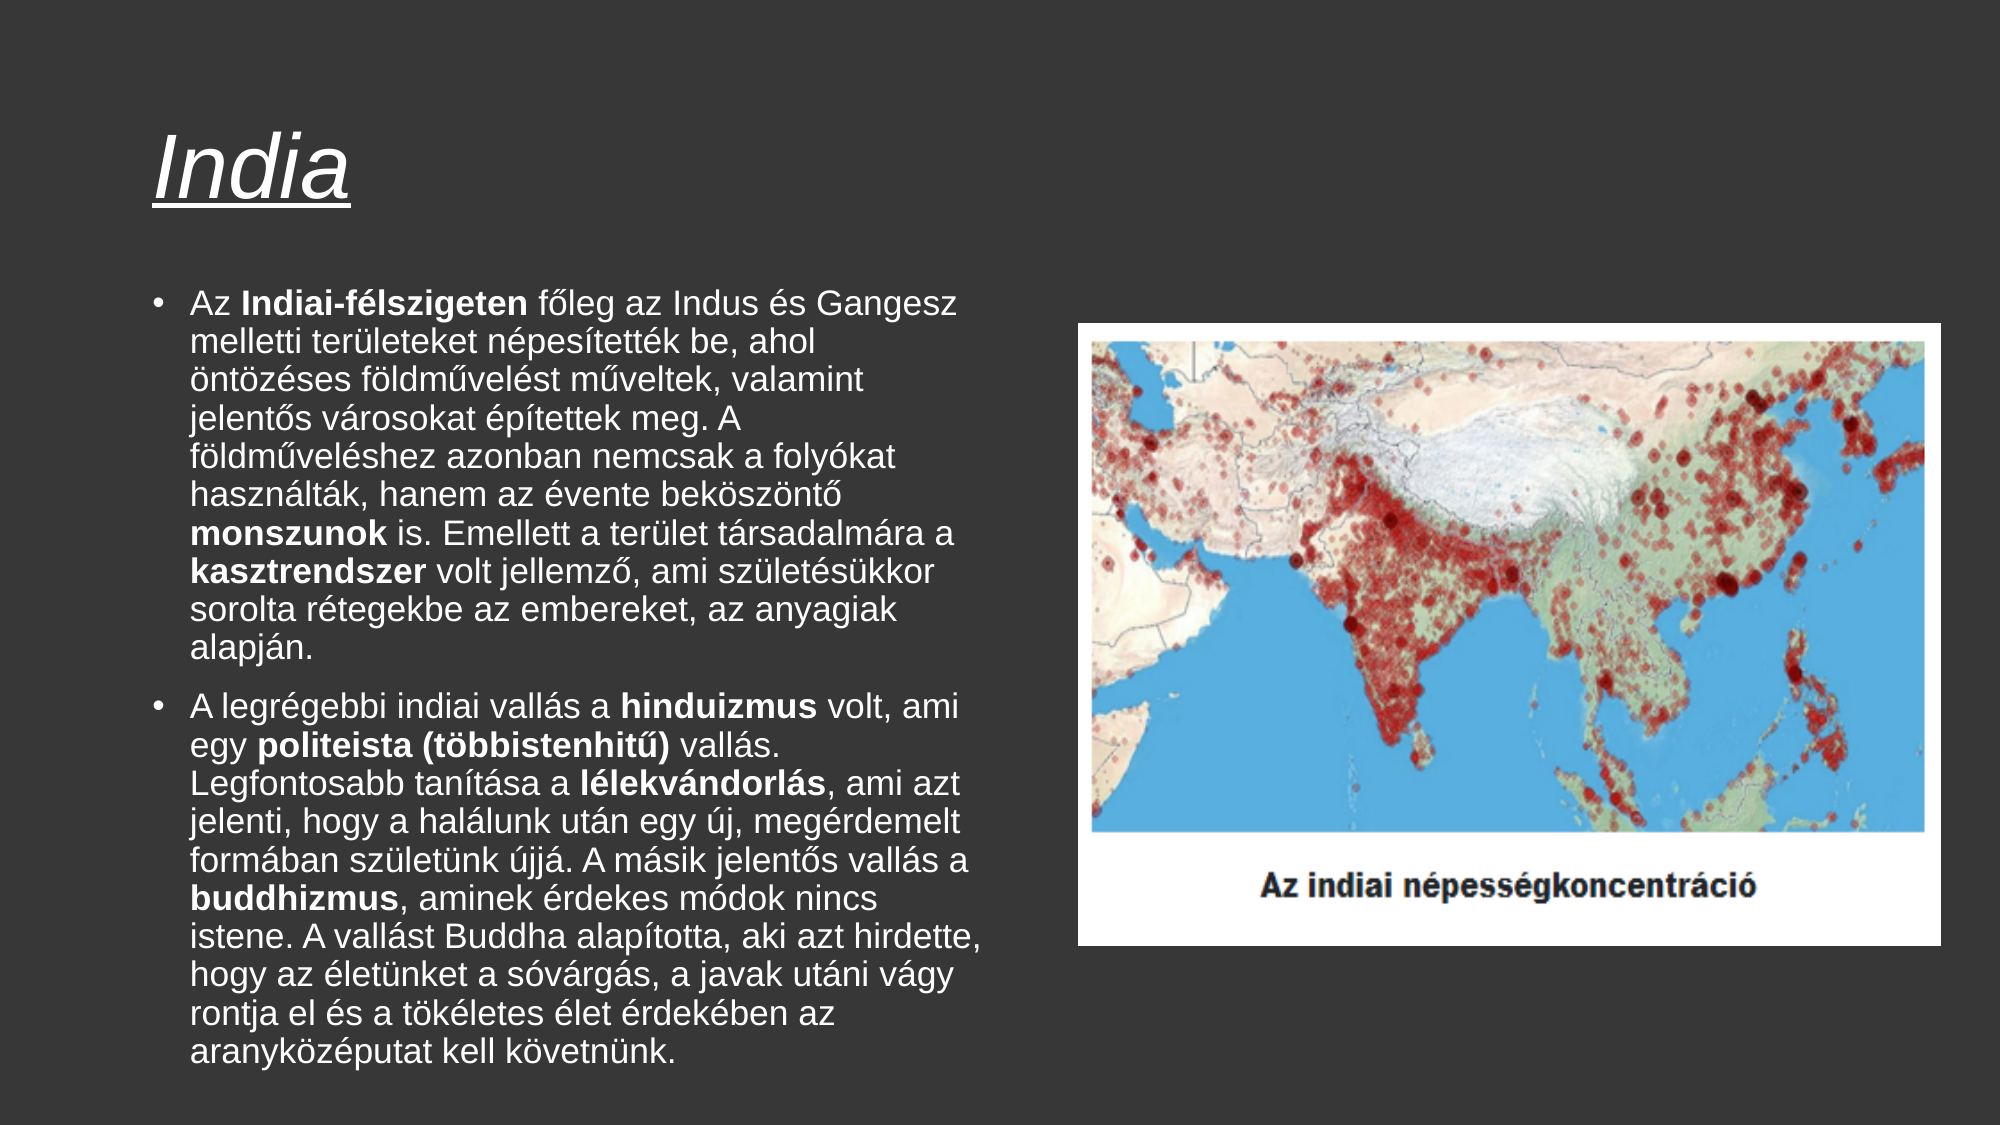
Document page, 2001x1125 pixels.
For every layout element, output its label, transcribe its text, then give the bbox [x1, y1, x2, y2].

list Az Indiai-félszigeten főleg az Indus és Gangesz melletti területeket népesítették be, ahol öntözéses földművelést műveltek, valamint jelentős városokat építettek meg. A földműveléshez azonban nemcsak a folyókat használták, hanem az évente beköszöntő monszunok is. Emellett a terület társadalmára a kasztrendszer volt jellemző, ami születésükkor sorolta rétegekbe az embereket, az anyagiak alapján. A legrégebbi indiai vallás a hinduizmus volt, ami egy politeista (többistenhitű) vallás. Legfontosabb tanítása a lélekvándorlás, ami azt jelenti, hogy a halálunk után egy új, megérdemelt formában születünk újjá. A másik jelentős vallás a buddhizmus, aminek érdekes módok nincs istene. A vallást Buddha alapította, aki azt hirdette, hogy az életünket a sóvárgás, a javak utáni vágy rontja el és a tökéletes élet érdekében az aranyközéputat kell követnünk. [137, 277, 1000, 992]
picture [1078, 323, 1941, 946]
title India [137, 59, 1863, 278]
